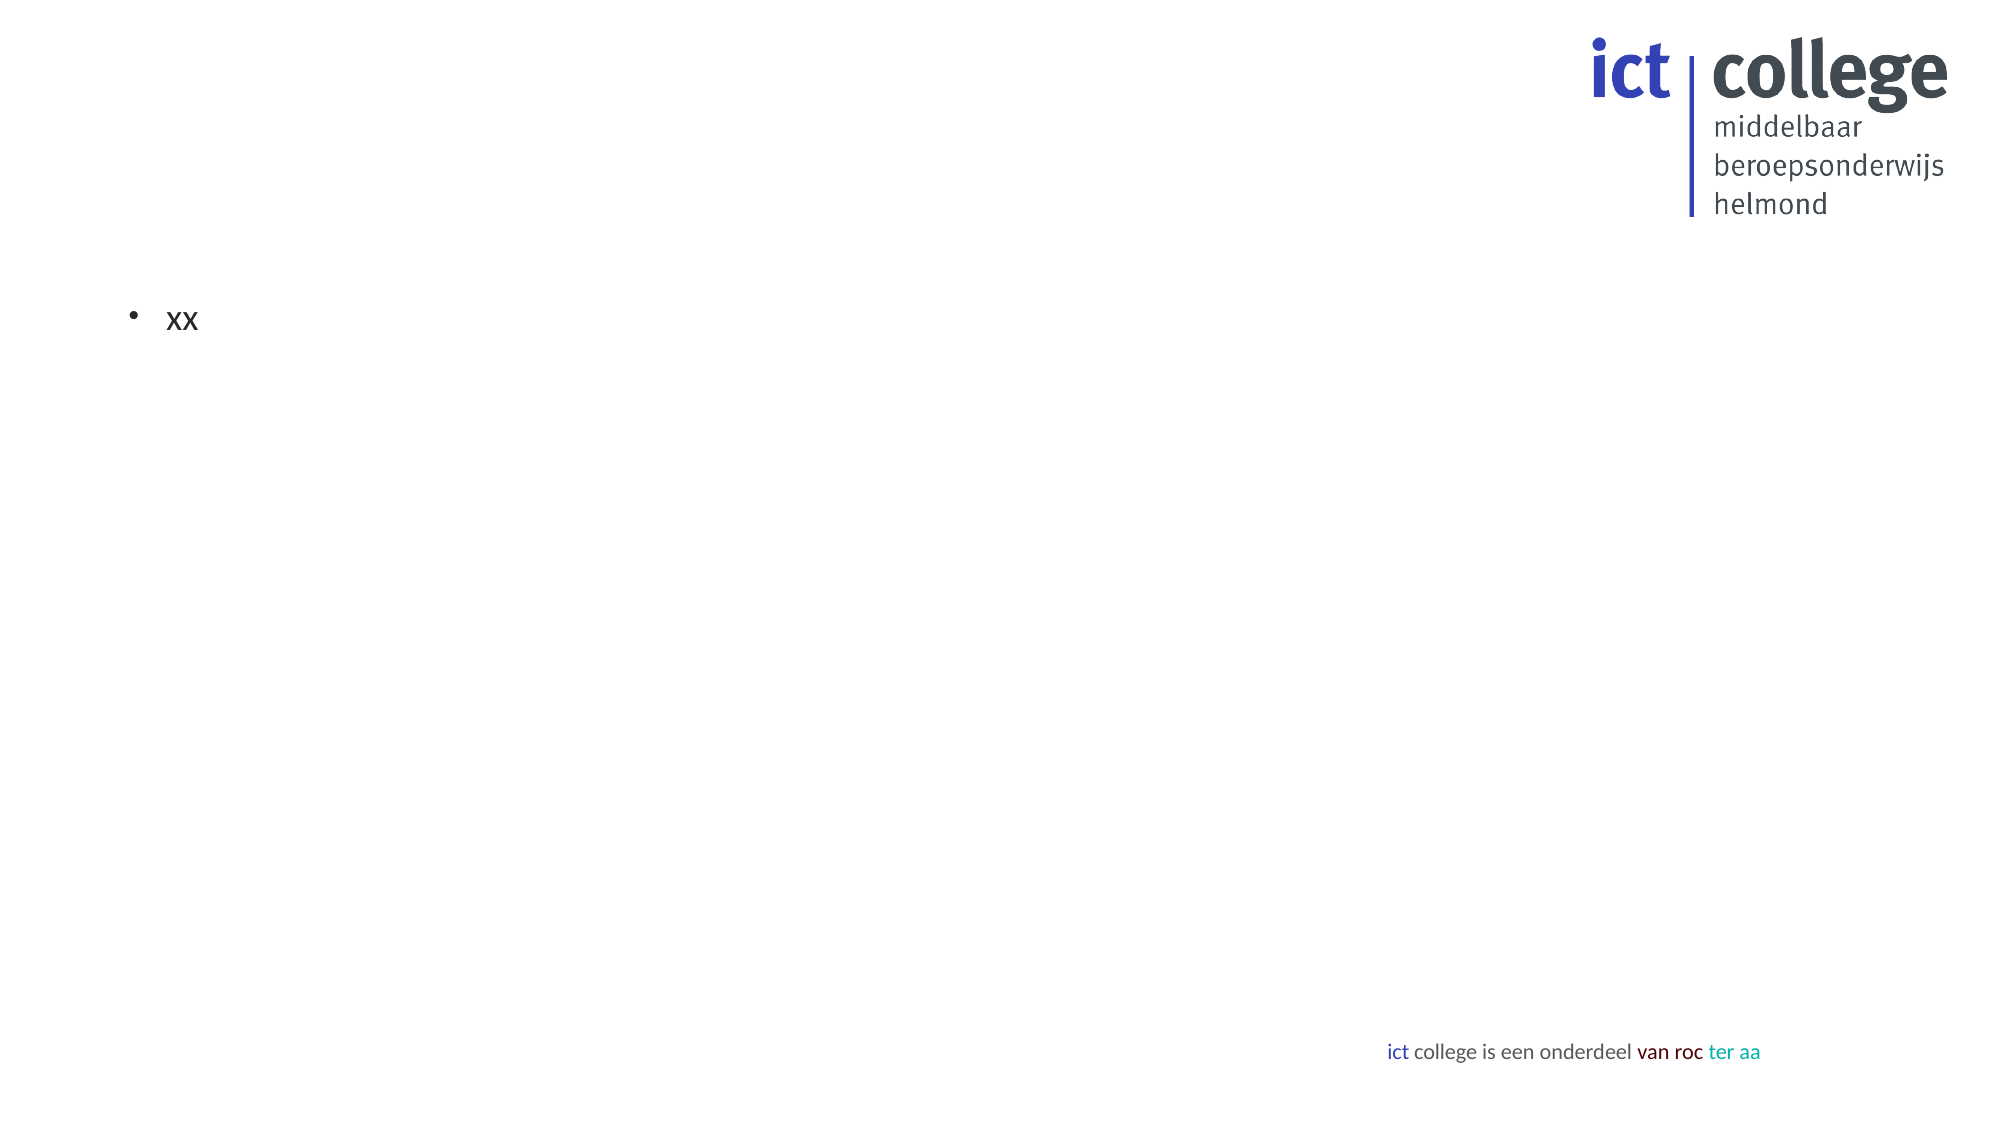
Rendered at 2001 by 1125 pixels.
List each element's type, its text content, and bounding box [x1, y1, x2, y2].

picture [1592, 37, 1947, 217]
list xx [101, 262, 1912, 1005]
